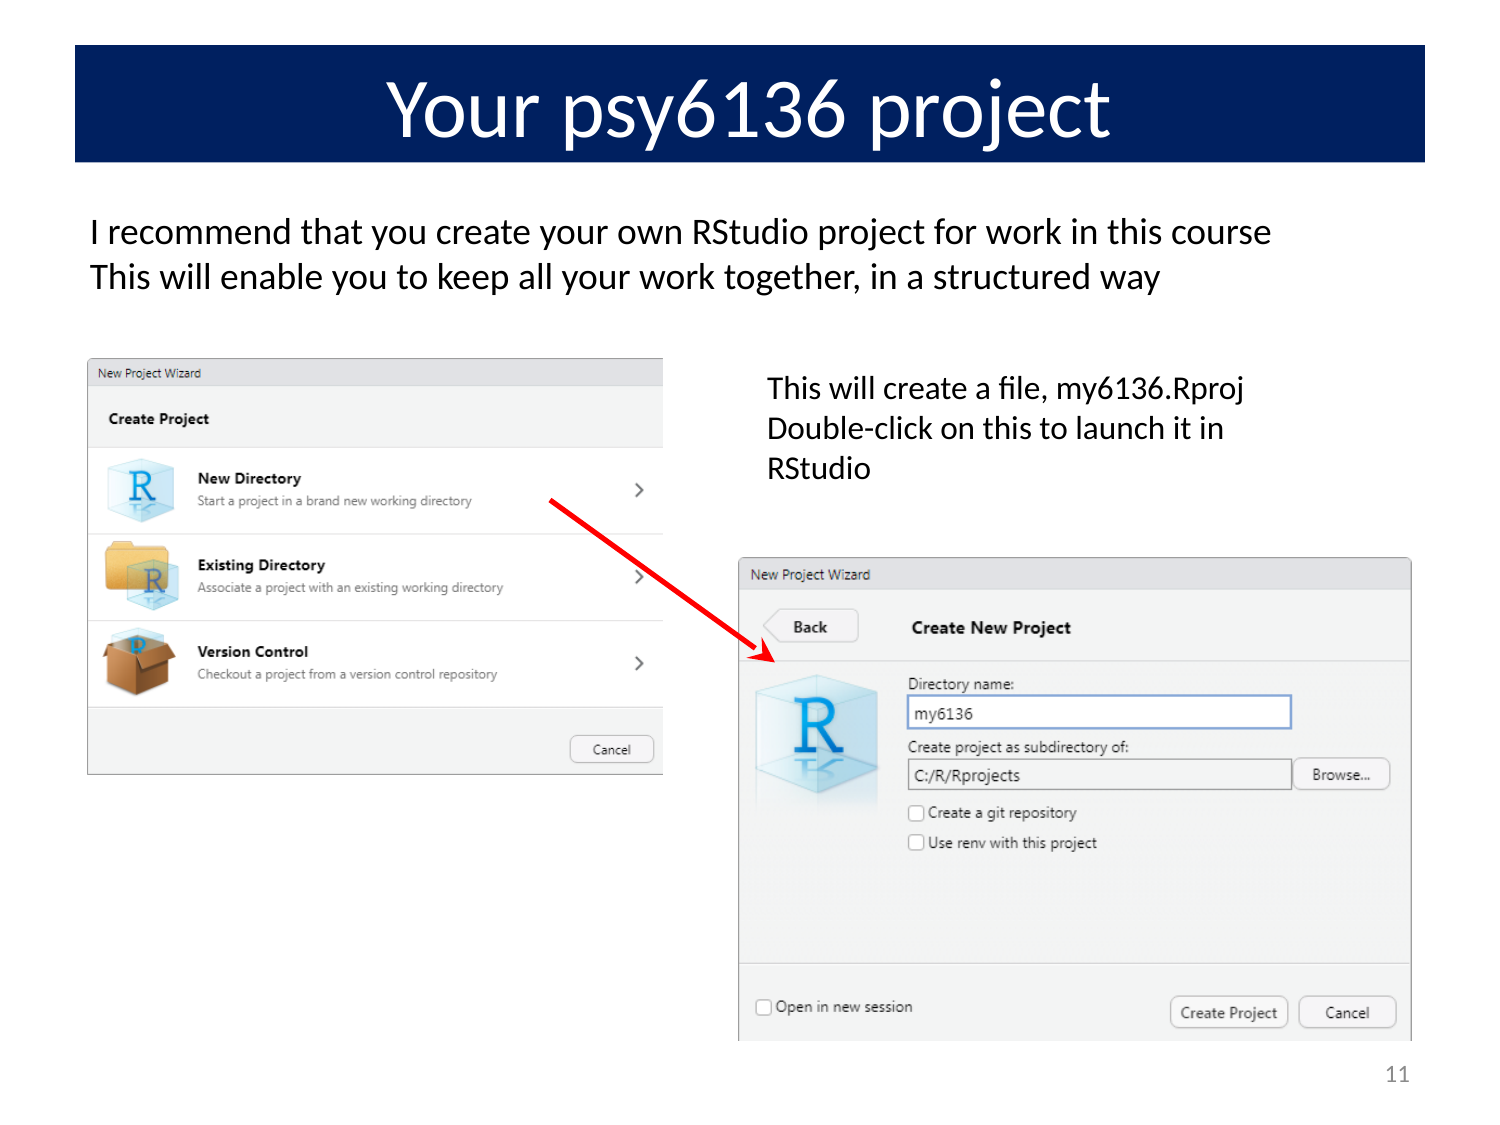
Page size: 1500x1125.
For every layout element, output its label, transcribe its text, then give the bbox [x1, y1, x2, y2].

text_box This will create a file, my6136.Rproj Double-click on this to launch it in RStudio [752, 358, 1340, 494]
picture [87, 357, 663, 776]
text_box I recommend that you create your own RStudio project for work in this course This will enable you to keep all your work together, in a structured way [74, 199, 1425, 305]
slide_number 11 [1074, 1042, 1425, 1103]
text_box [549, 499, 776, 663]
title Your psy6136 project [75, 45, 1425, 163]
picture [737, 557, 1412, 1042]
